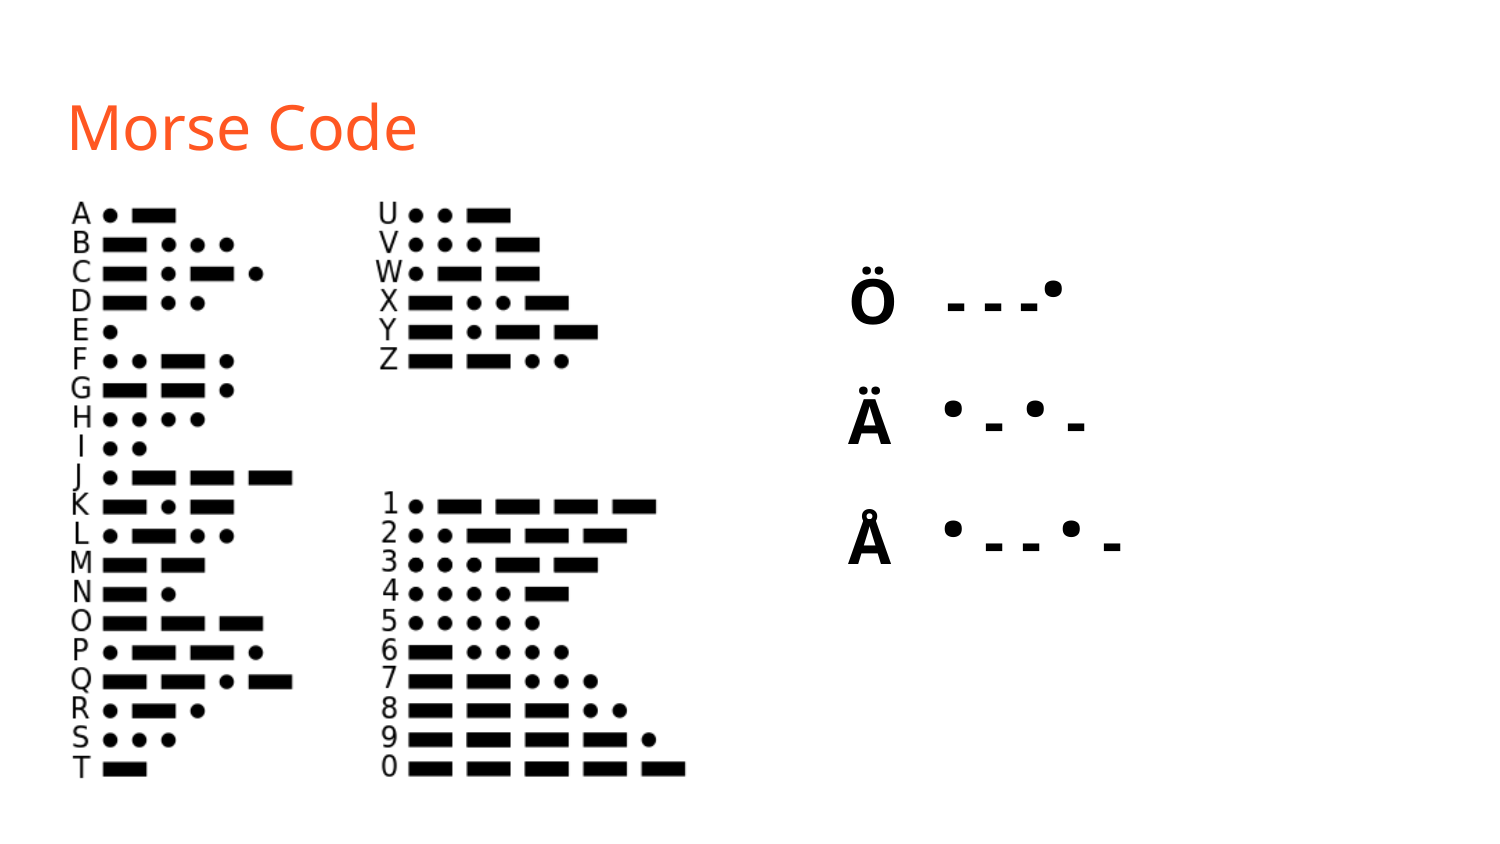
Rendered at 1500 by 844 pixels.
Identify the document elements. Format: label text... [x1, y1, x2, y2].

text_box Ö - - -· Ä · - · - Å · - - · - [833, 209, 1203, 595]
title Morse Code [51, 72, 1449, 167]
picture [50, 188, 706, 795]
